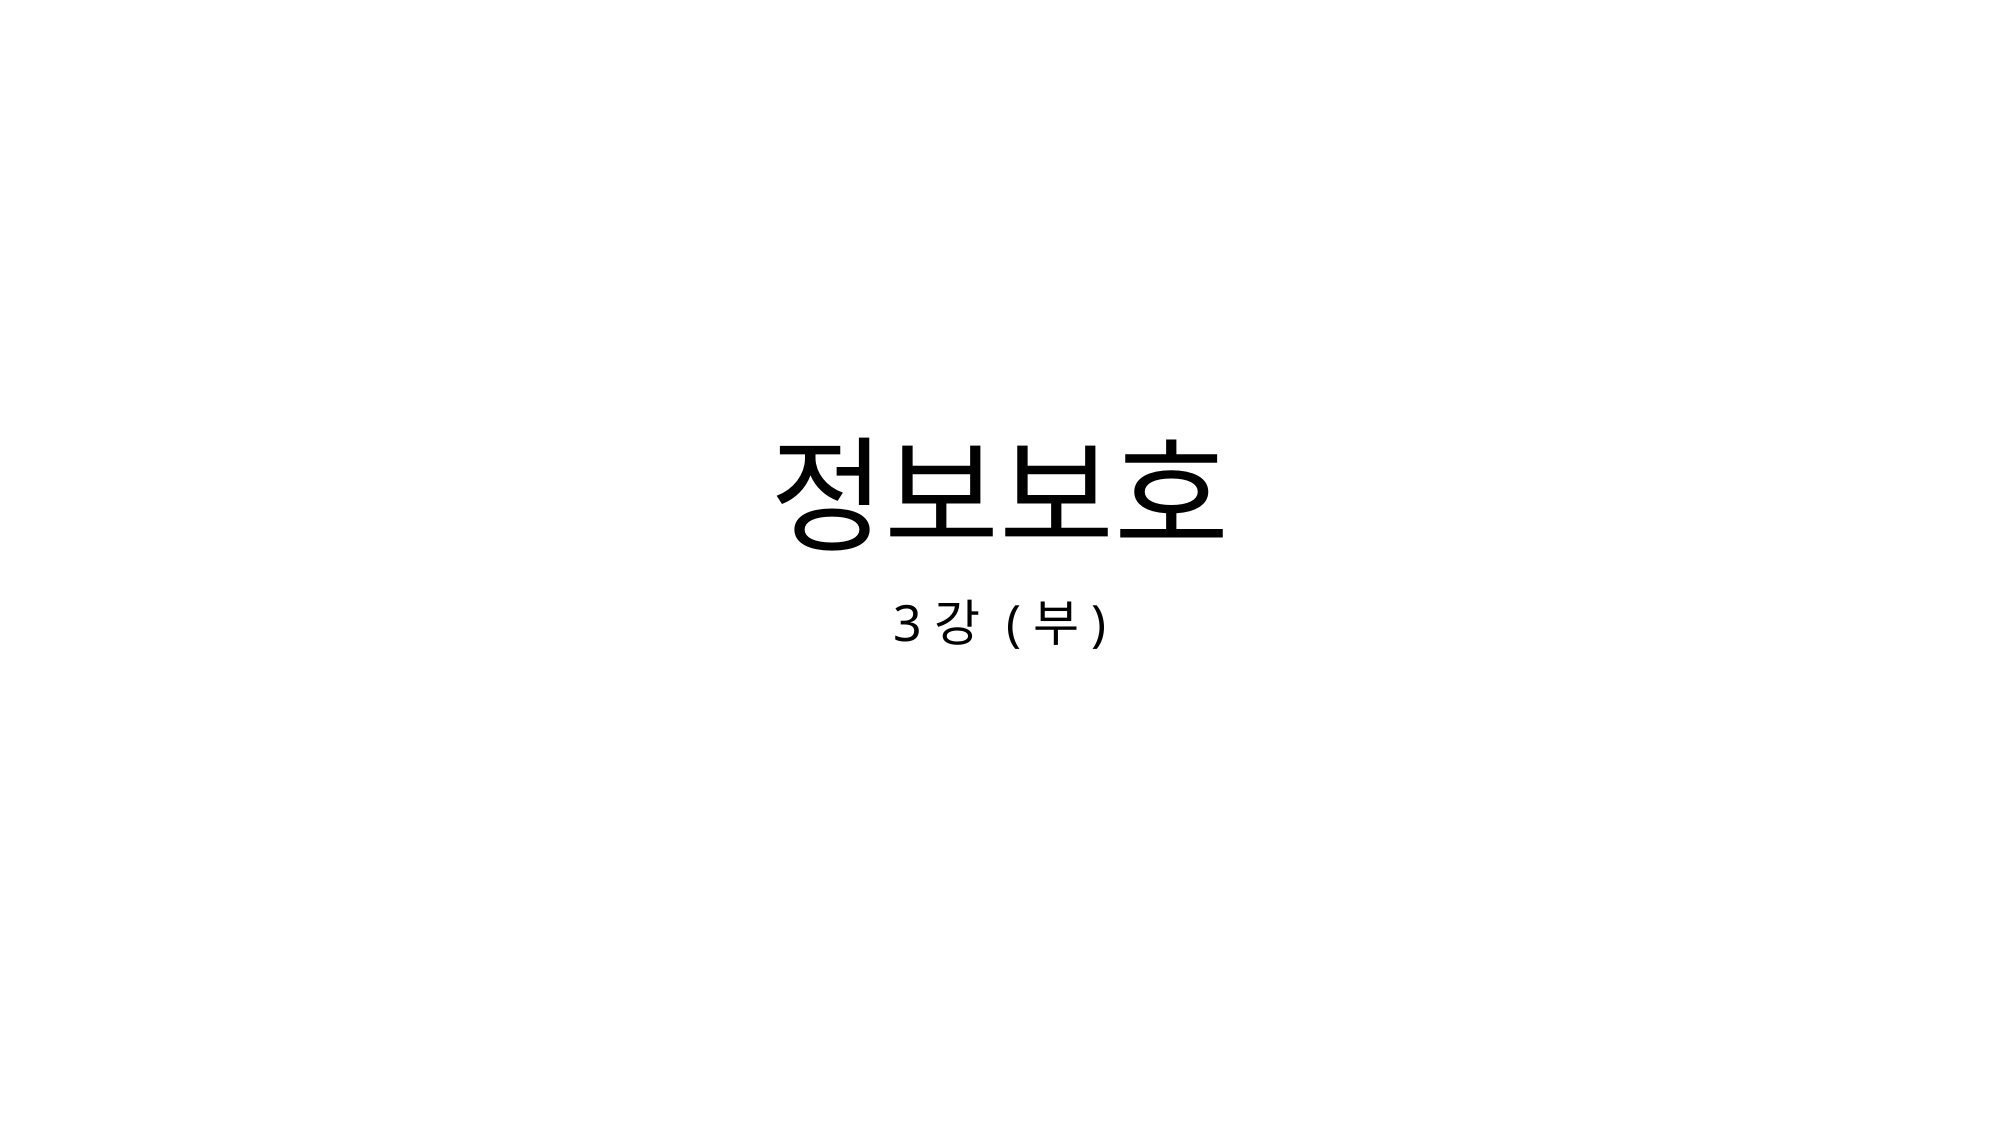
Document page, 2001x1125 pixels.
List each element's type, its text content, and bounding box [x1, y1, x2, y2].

subtitle 3강 (부) [249, 590, 1750, 863]
title 정보보호 [249, 184, 1750, 576]
